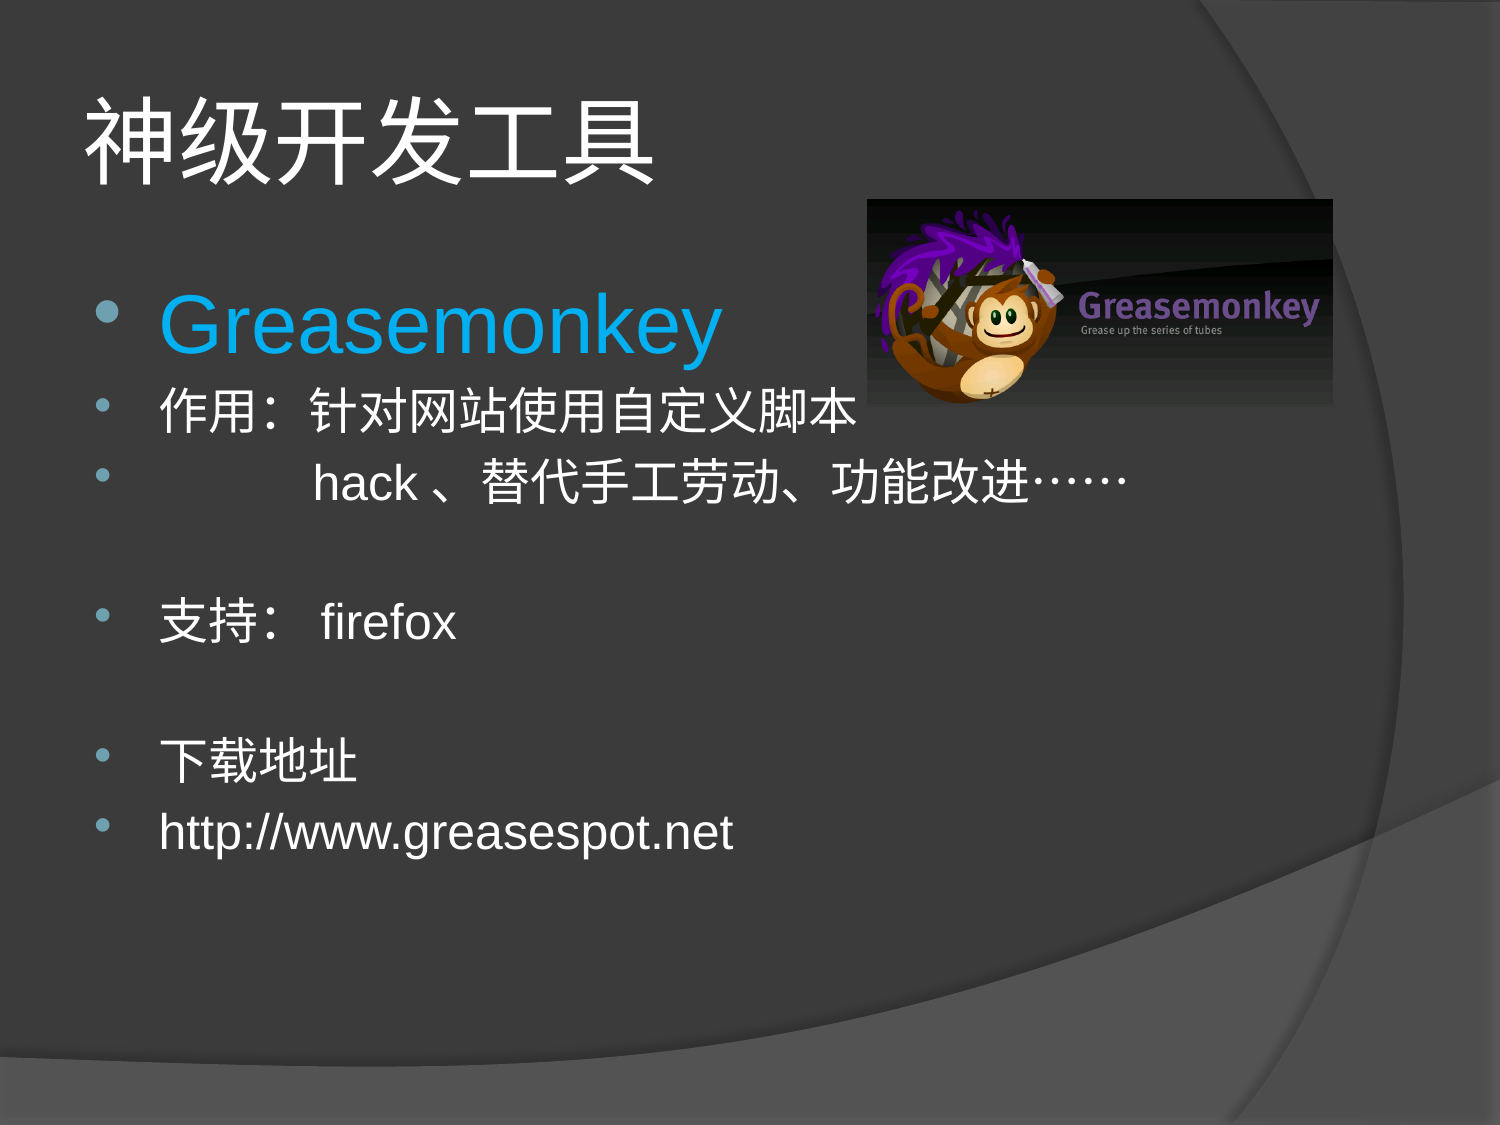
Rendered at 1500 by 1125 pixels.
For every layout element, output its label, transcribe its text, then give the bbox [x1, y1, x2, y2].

list Greasemonkey 作用：针对网站使用自定义脚本 hack、替代手工劳动、功能改进…… 支持：firefox 下载地址 http://www.greasespot.net [74, 262, 1301, 1006]
picture [866, 198, 1334, 407]
title 神级开发工具 [74, 44, 1301, 233]
